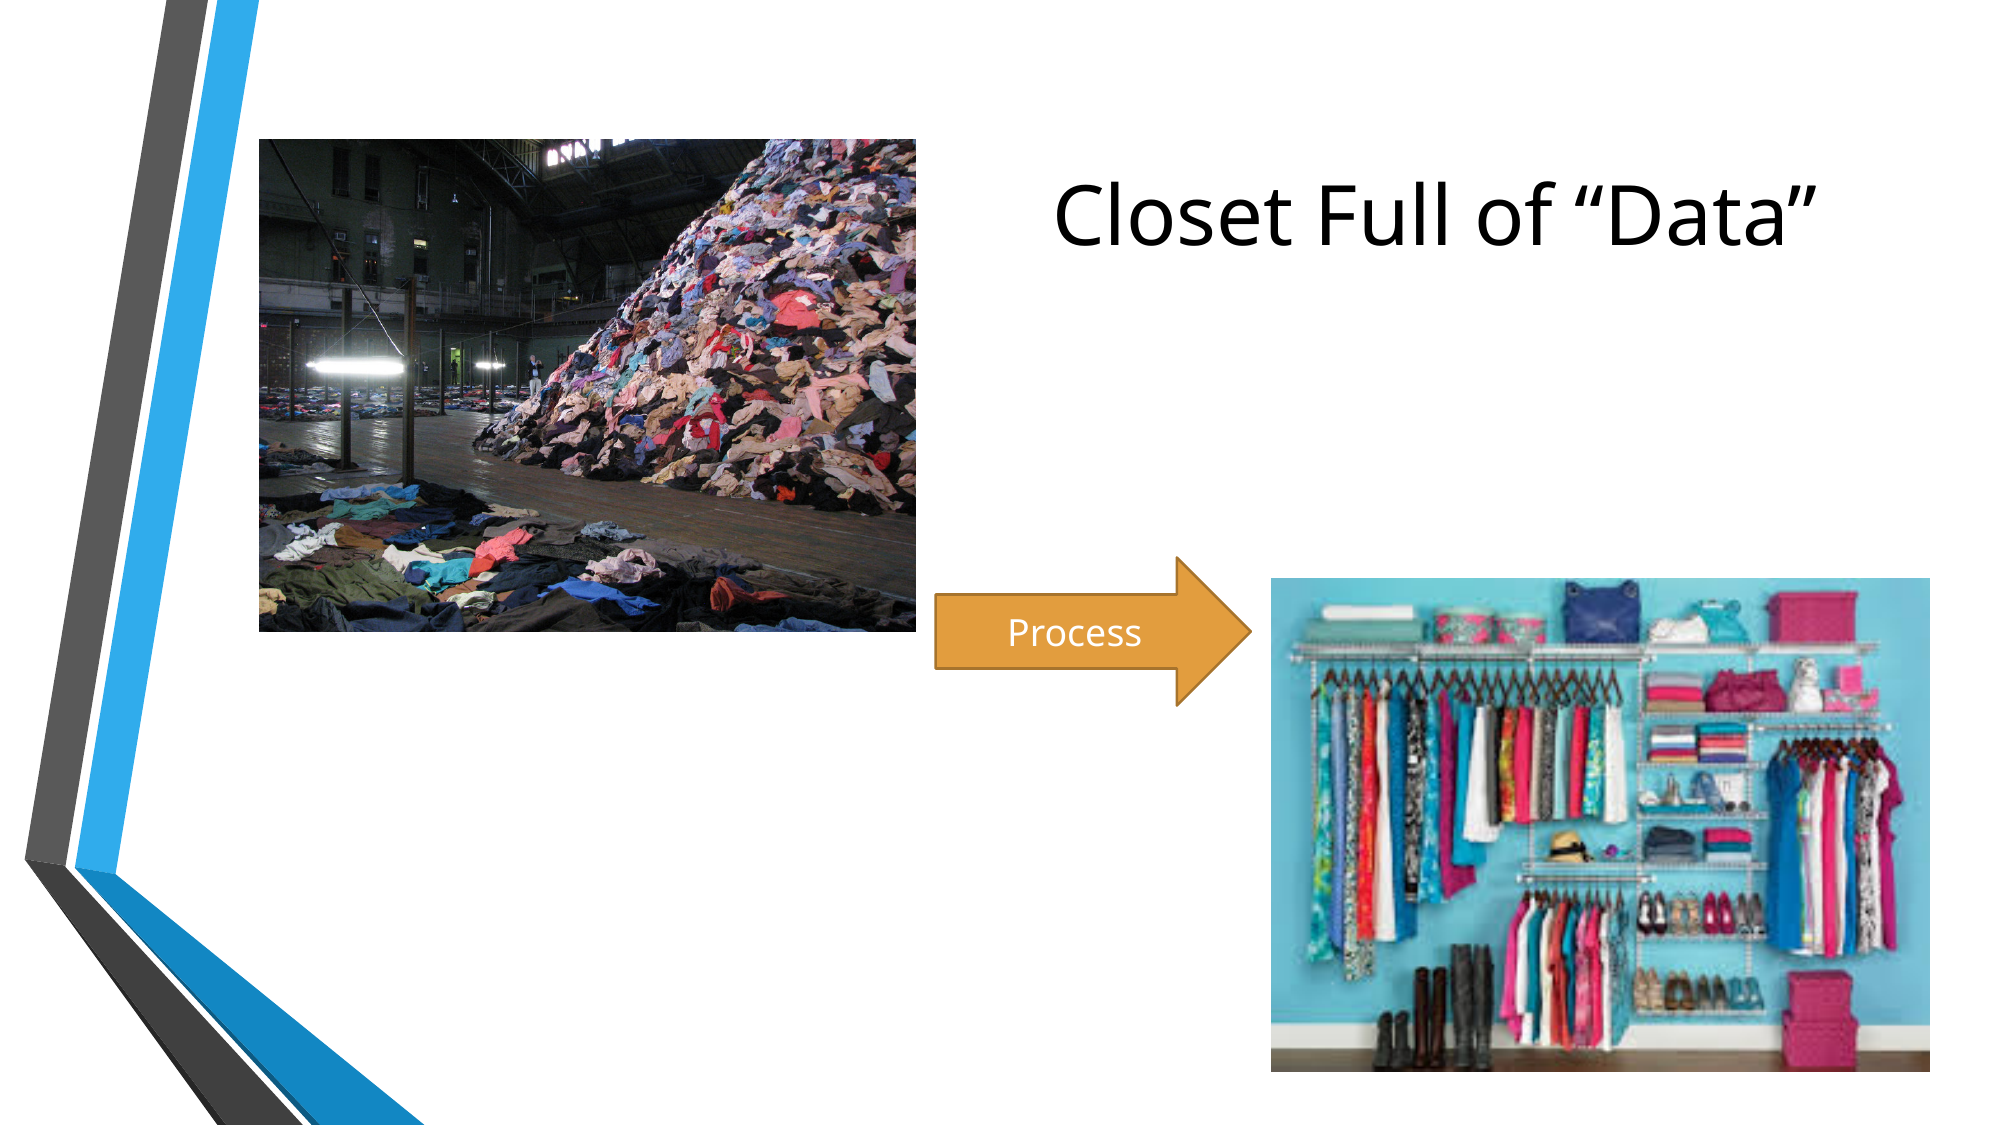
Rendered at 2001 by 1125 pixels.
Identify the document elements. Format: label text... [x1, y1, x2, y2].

picture [1270, 578, 1930, 1072]
text_box Process [934, 556, 1252, 707]
text_box Closet Full of “Data” [915, 88, 1956, 336]
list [258, 139, 916, 632]
